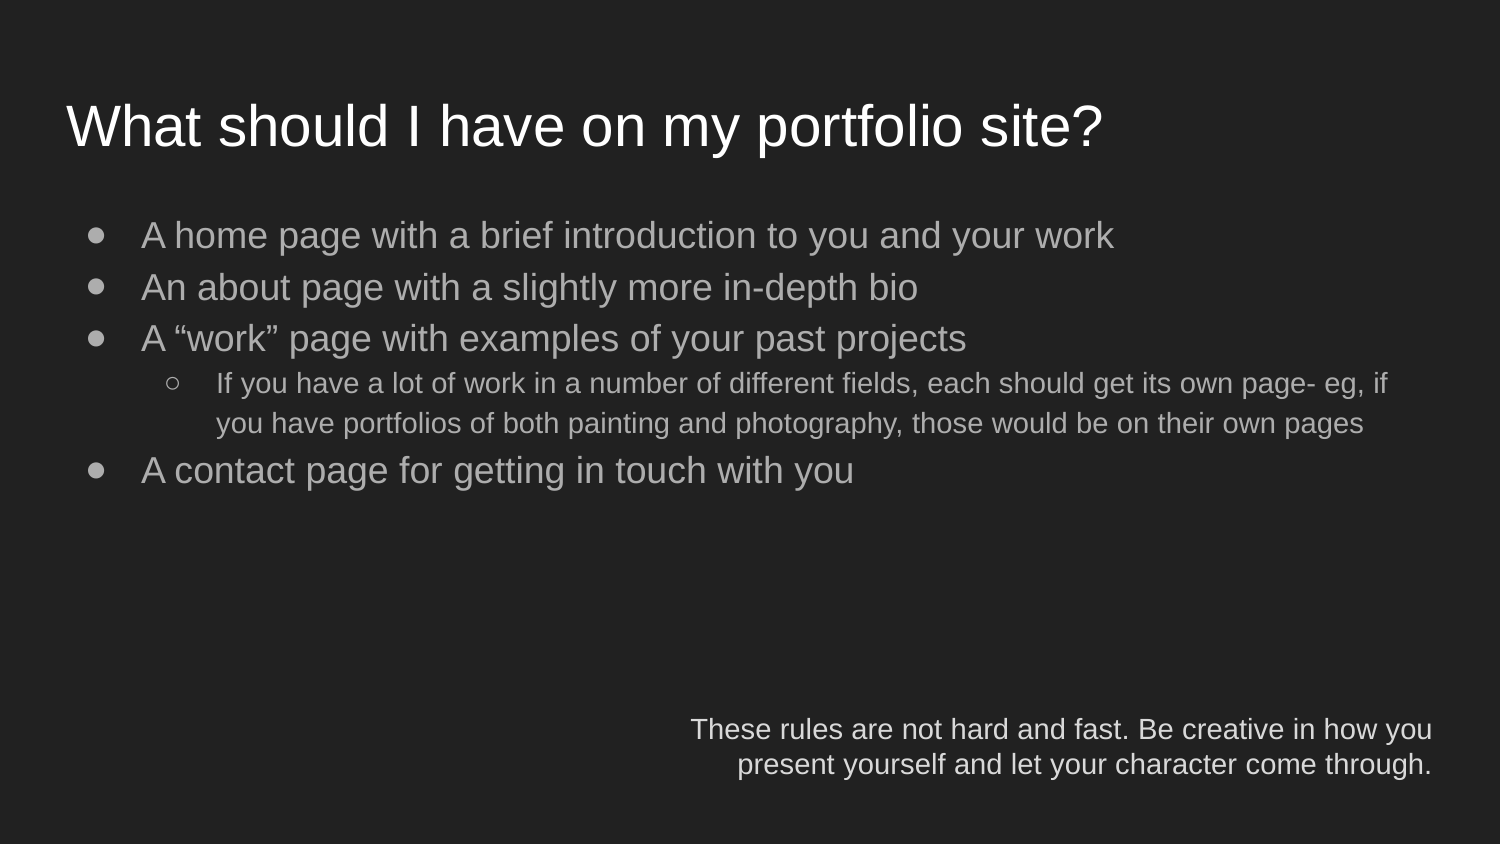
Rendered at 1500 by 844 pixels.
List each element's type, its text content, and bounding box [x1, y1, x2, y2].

title What should I have on my portfolio site? [51, 72, 1449, 167]
text_box These rules are not hard and fast. Be creative in how you present yourself and let your character come through. [656, 695, 1449, 812]
list A home page with a brief introduction to you and your work An about page with a slightly more in-depth bio A “work” page with examples of your past projects If you have a lot of work in a number of different fields, each should get its own page- eg, if you have portfolios of both painting and photography, those would be on their own pages A contact page for getting in touch with you [51, 189, 1449, 750]
